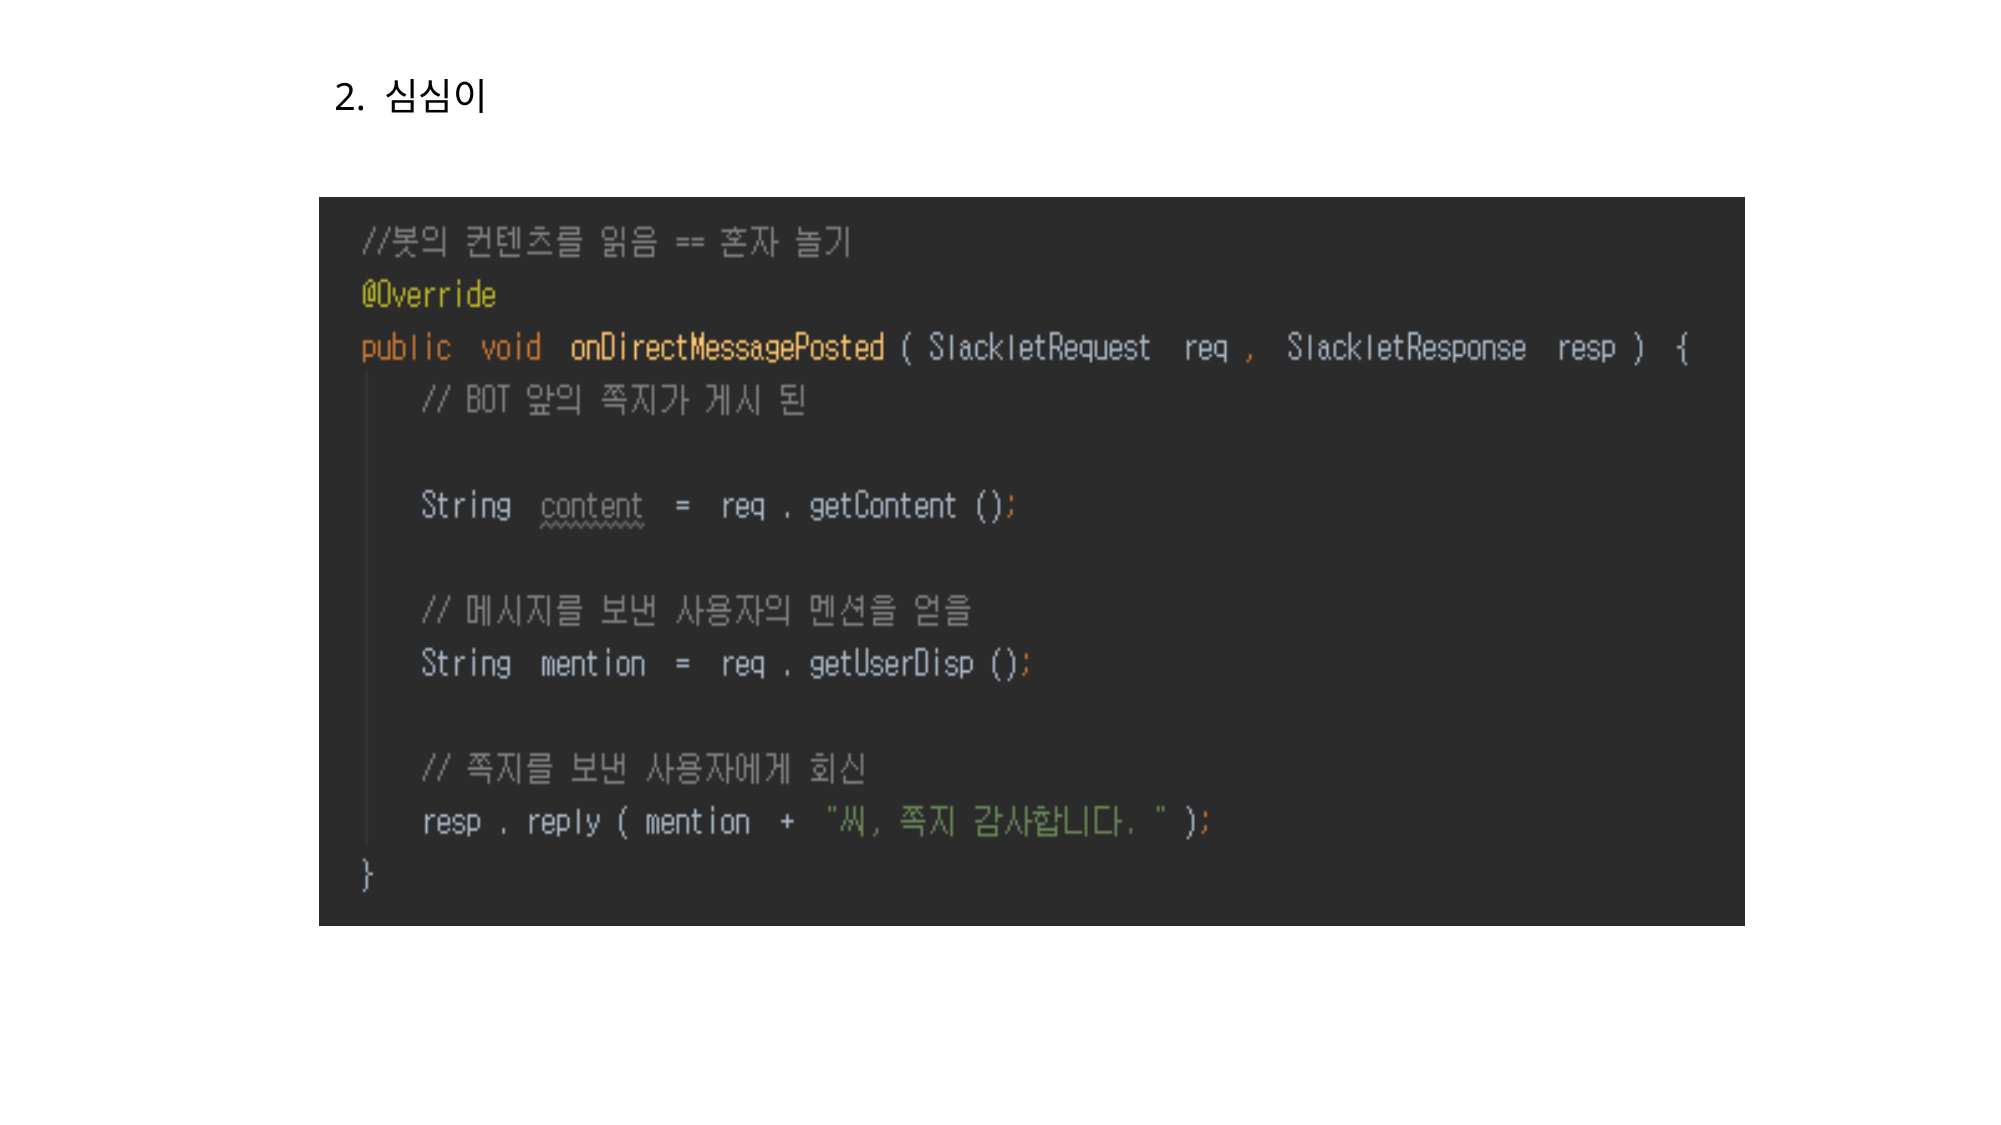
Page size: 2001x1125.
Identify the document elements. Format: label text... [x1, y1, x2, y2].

picture [319, 197, 1745, 926]
text_box 2. 심심이 [319, 65, 1591, 126]
